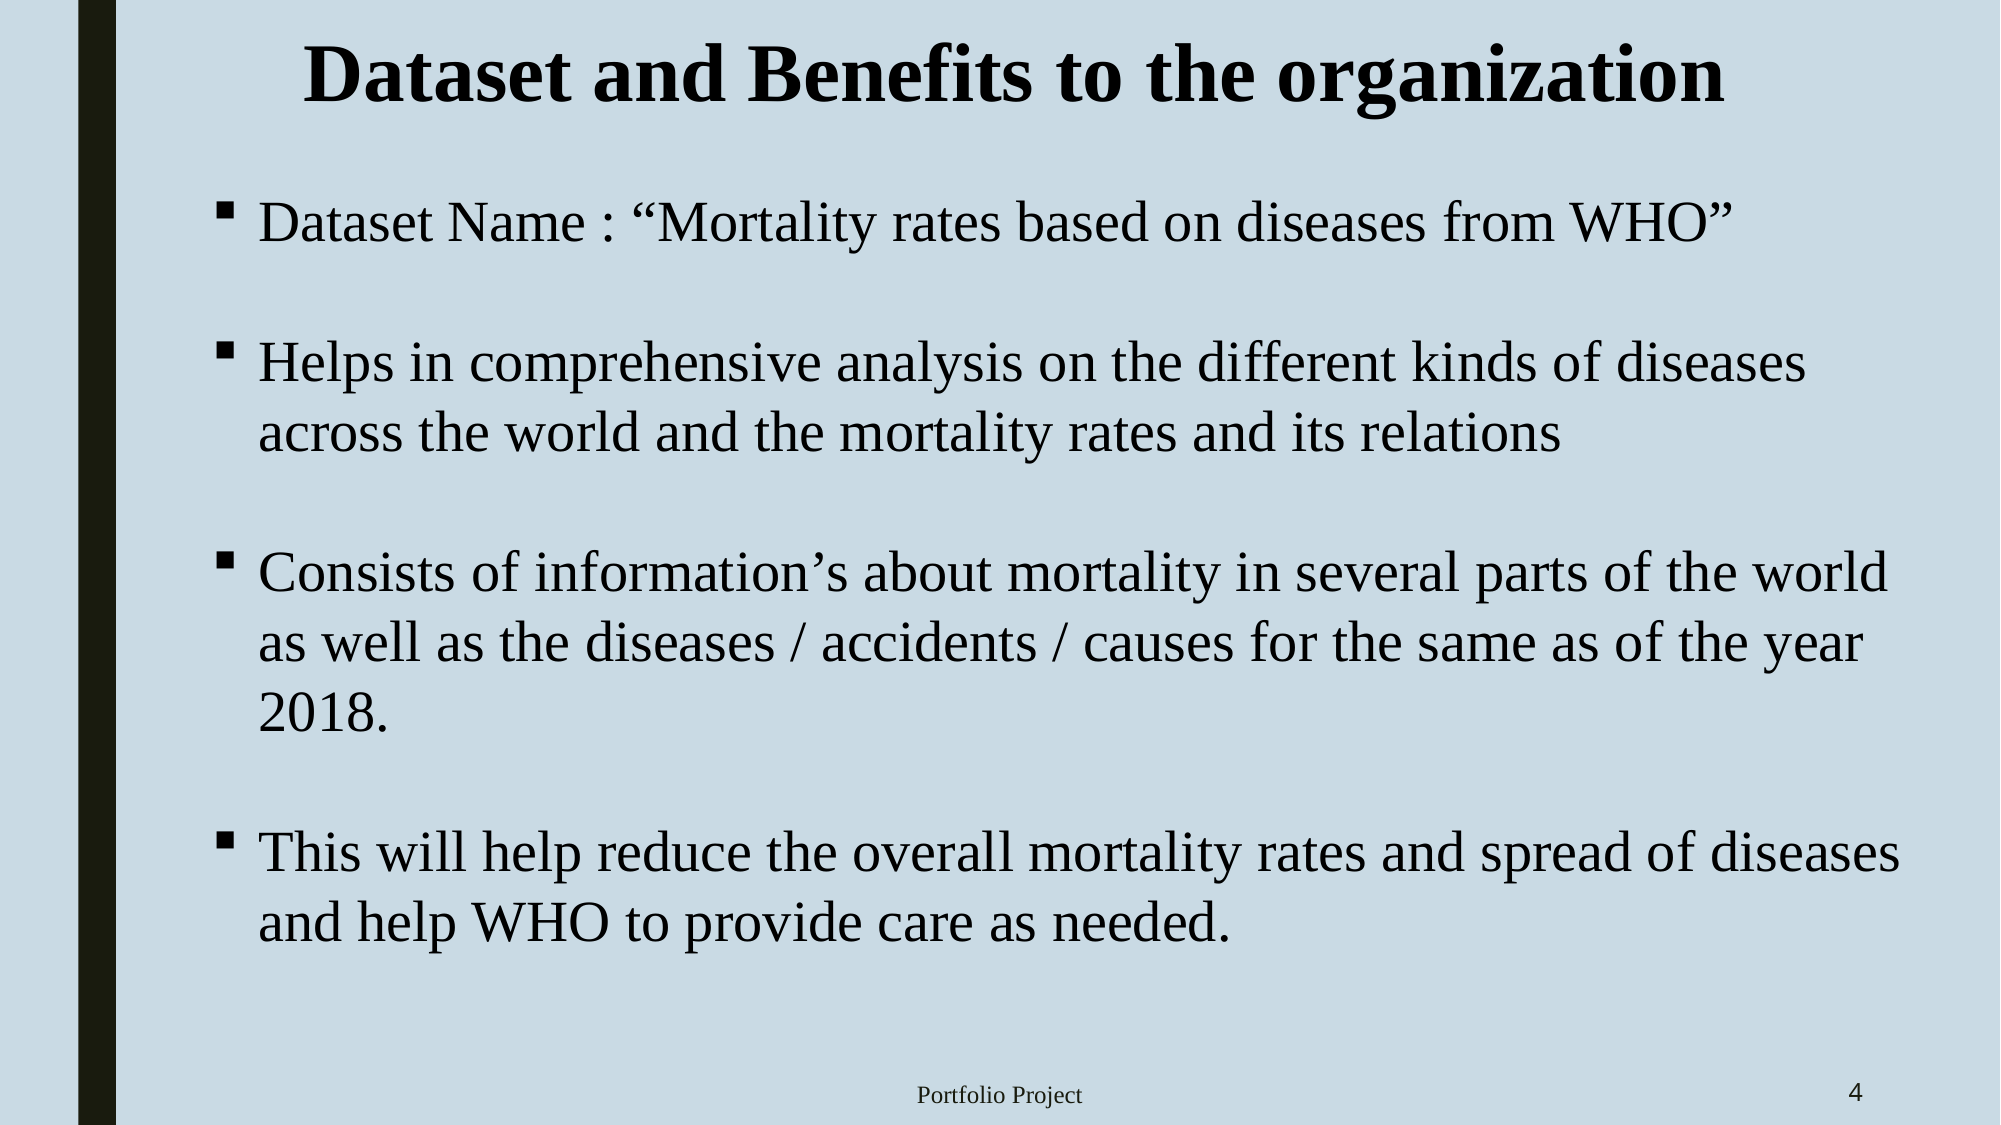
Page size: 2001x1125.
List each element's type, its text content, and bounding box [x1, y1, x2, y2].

text_box Dataset Name : “Mortality rates based on diseases from WHO” Helps in comprehensive analysis on the different kinds of diseases across the world and the mortality rates and its relations Consists of information’s about mortality in several parts of the world as well as the diseases / accidents / causes for the same as of the year 2018. This will help reduce the overall mortality rates and spread of diseases and help WHO to provide care as needed. [197, 105, 1947, 961]
footer Portfolio Project [423, 1052, 1576, 1119]
text_box Dataset and Benefits to the organization [209, 10, 1822, 105]
slide_number 4 [1615, 1058, 1878, 1125]
